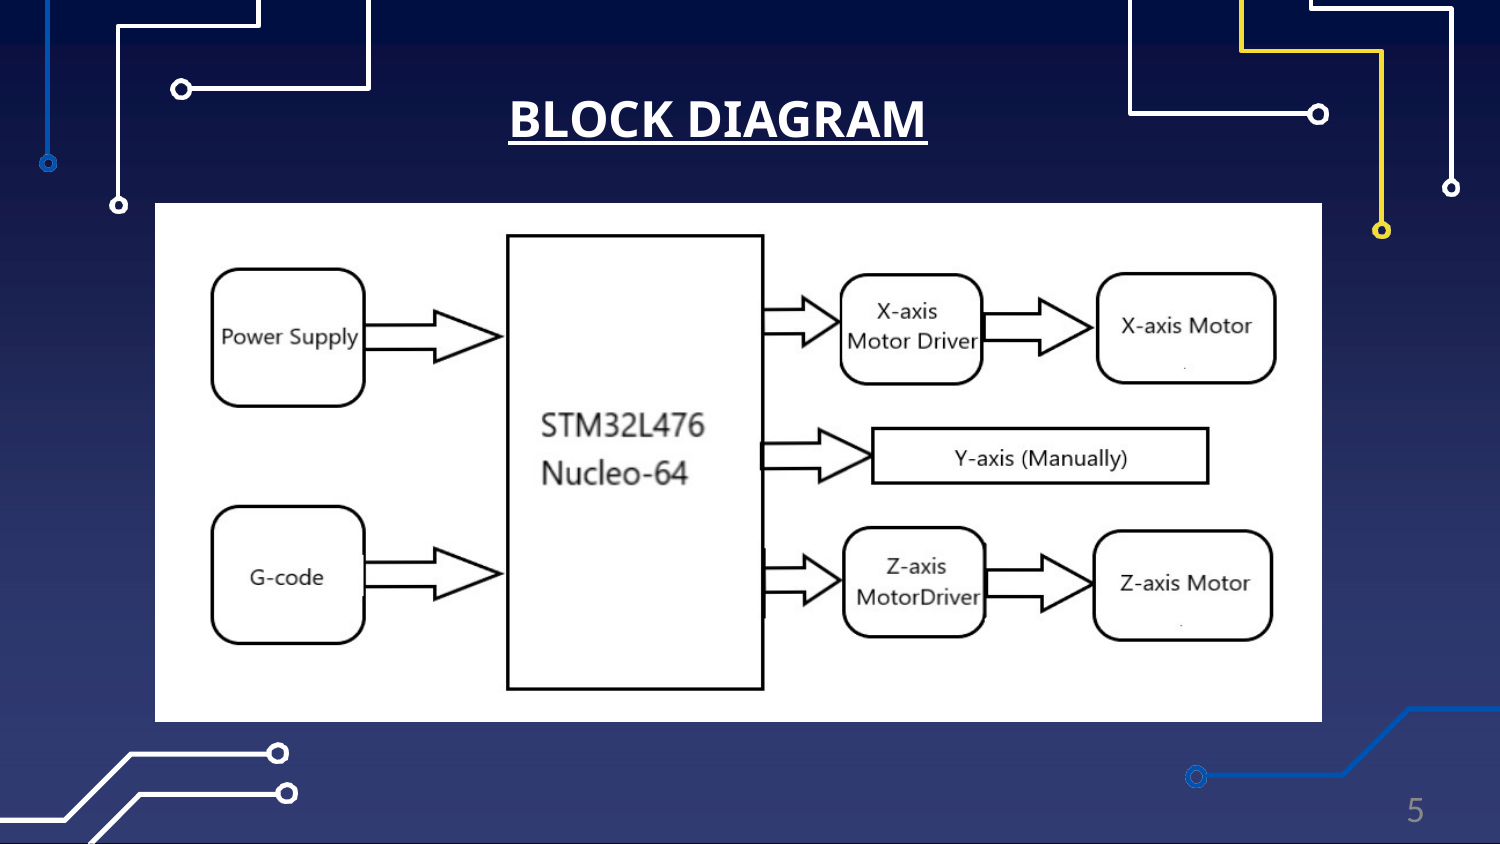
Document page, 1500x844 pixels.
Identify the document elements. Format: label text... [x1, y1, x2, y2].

picture [0, 0, 1500, 844]
title BLOCK DIAGRAM [506, 85, 994, 201]
slide_number 5 [1080, 784, 1425, 827]
